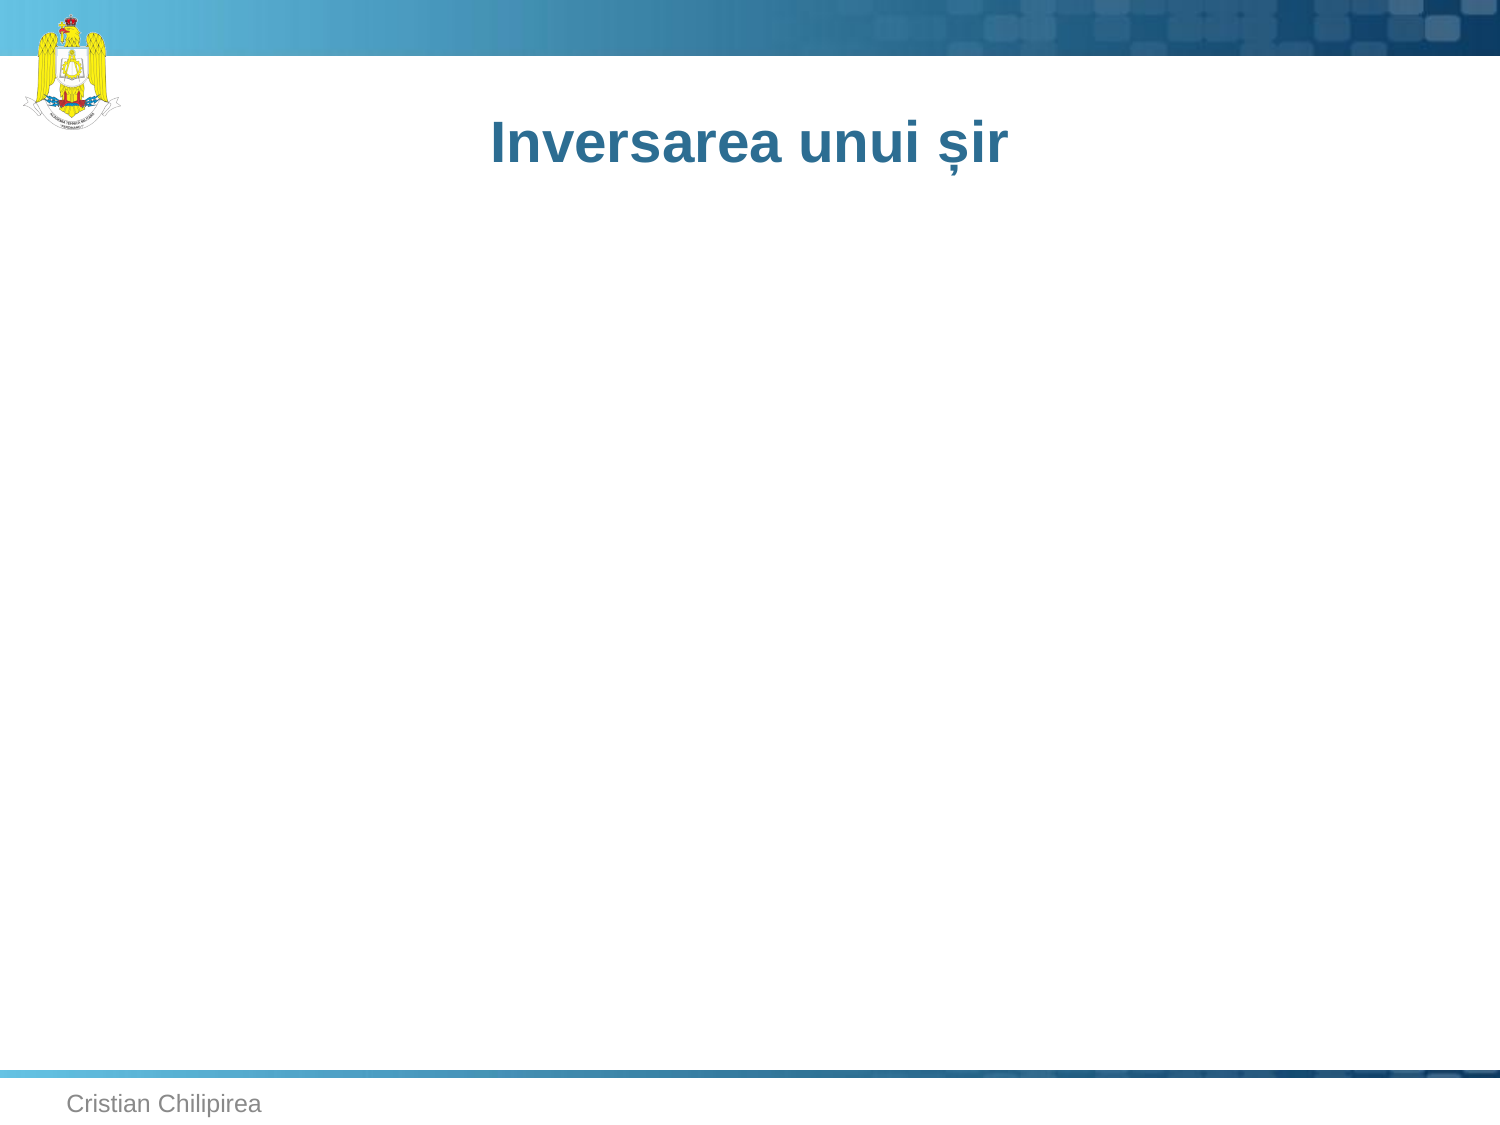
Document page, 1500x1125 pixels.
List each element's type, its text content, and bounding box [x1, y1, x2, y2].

title Inversarea unui șir [51, 102, 1449, 178]
picture [0, 0, 1500, 130]
picture [0, 1070, 1500, 1078]
footer Cristian Chilipirea [51, 1083, 1157, 1125]
